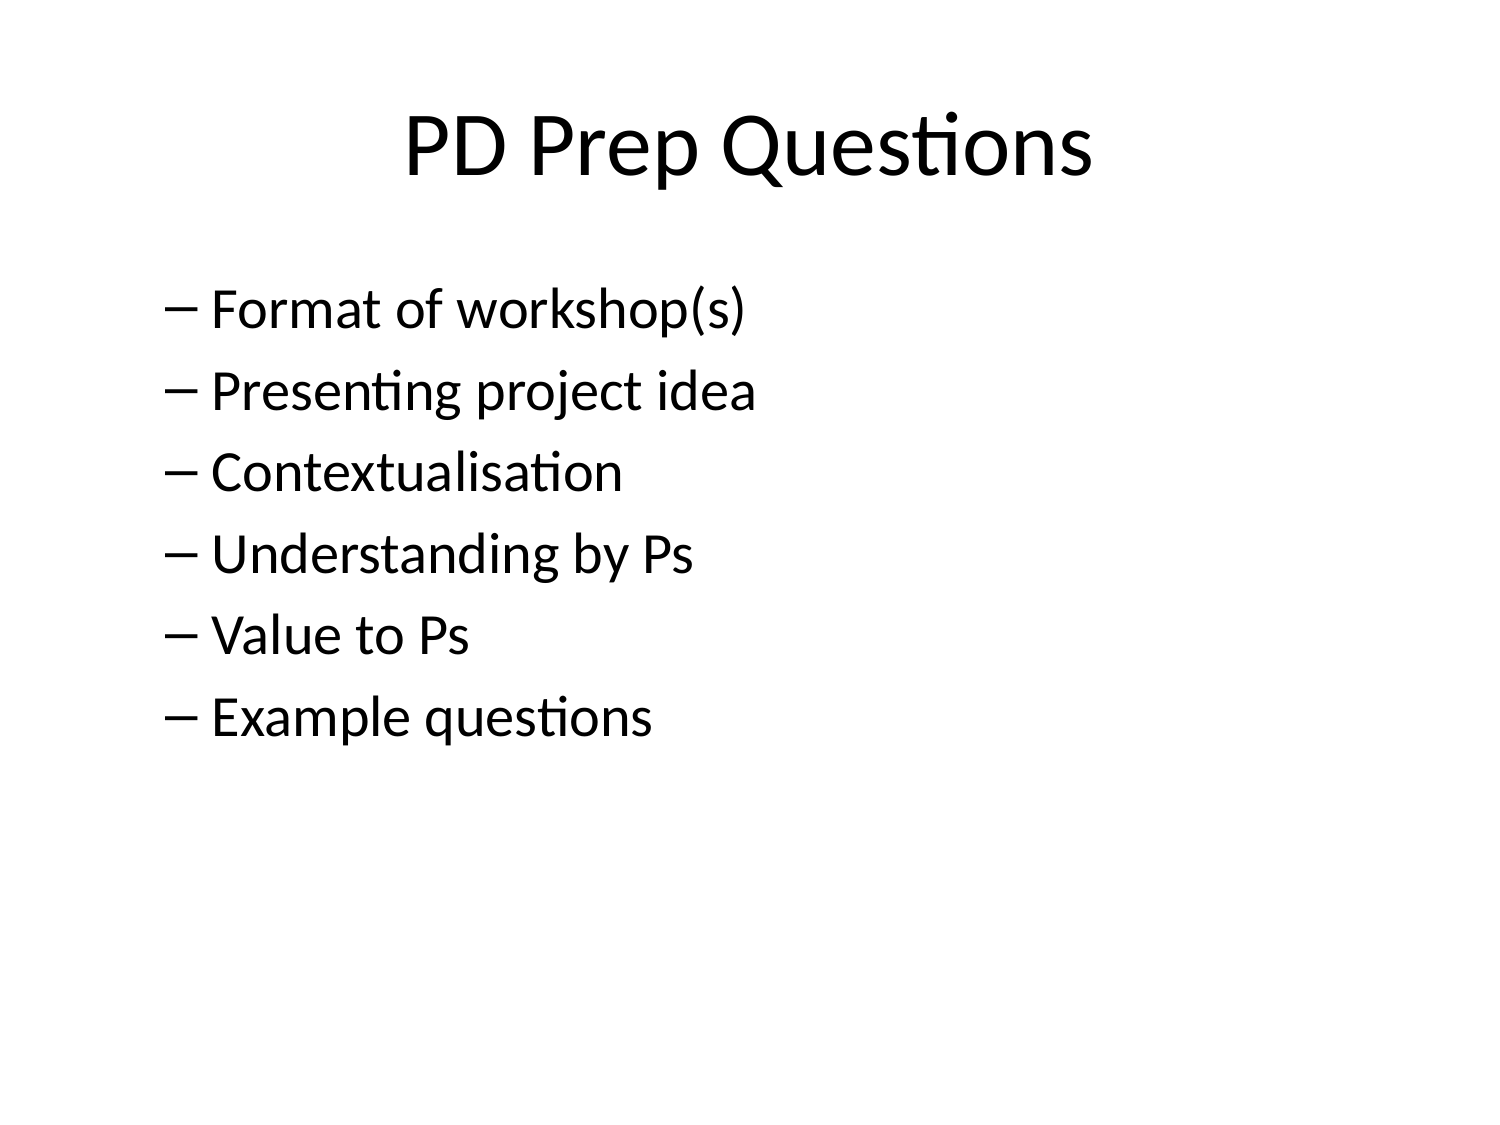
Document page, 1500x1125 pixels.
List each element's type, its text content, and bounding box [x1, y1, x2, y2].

list Format of workshop(s) Presenting project idea Contextualisation Understanding by Ps Value to Ps Example questions [75, 262, 1425, 1005]
title PD Prep Questions [75, 45, 1425, 233]
